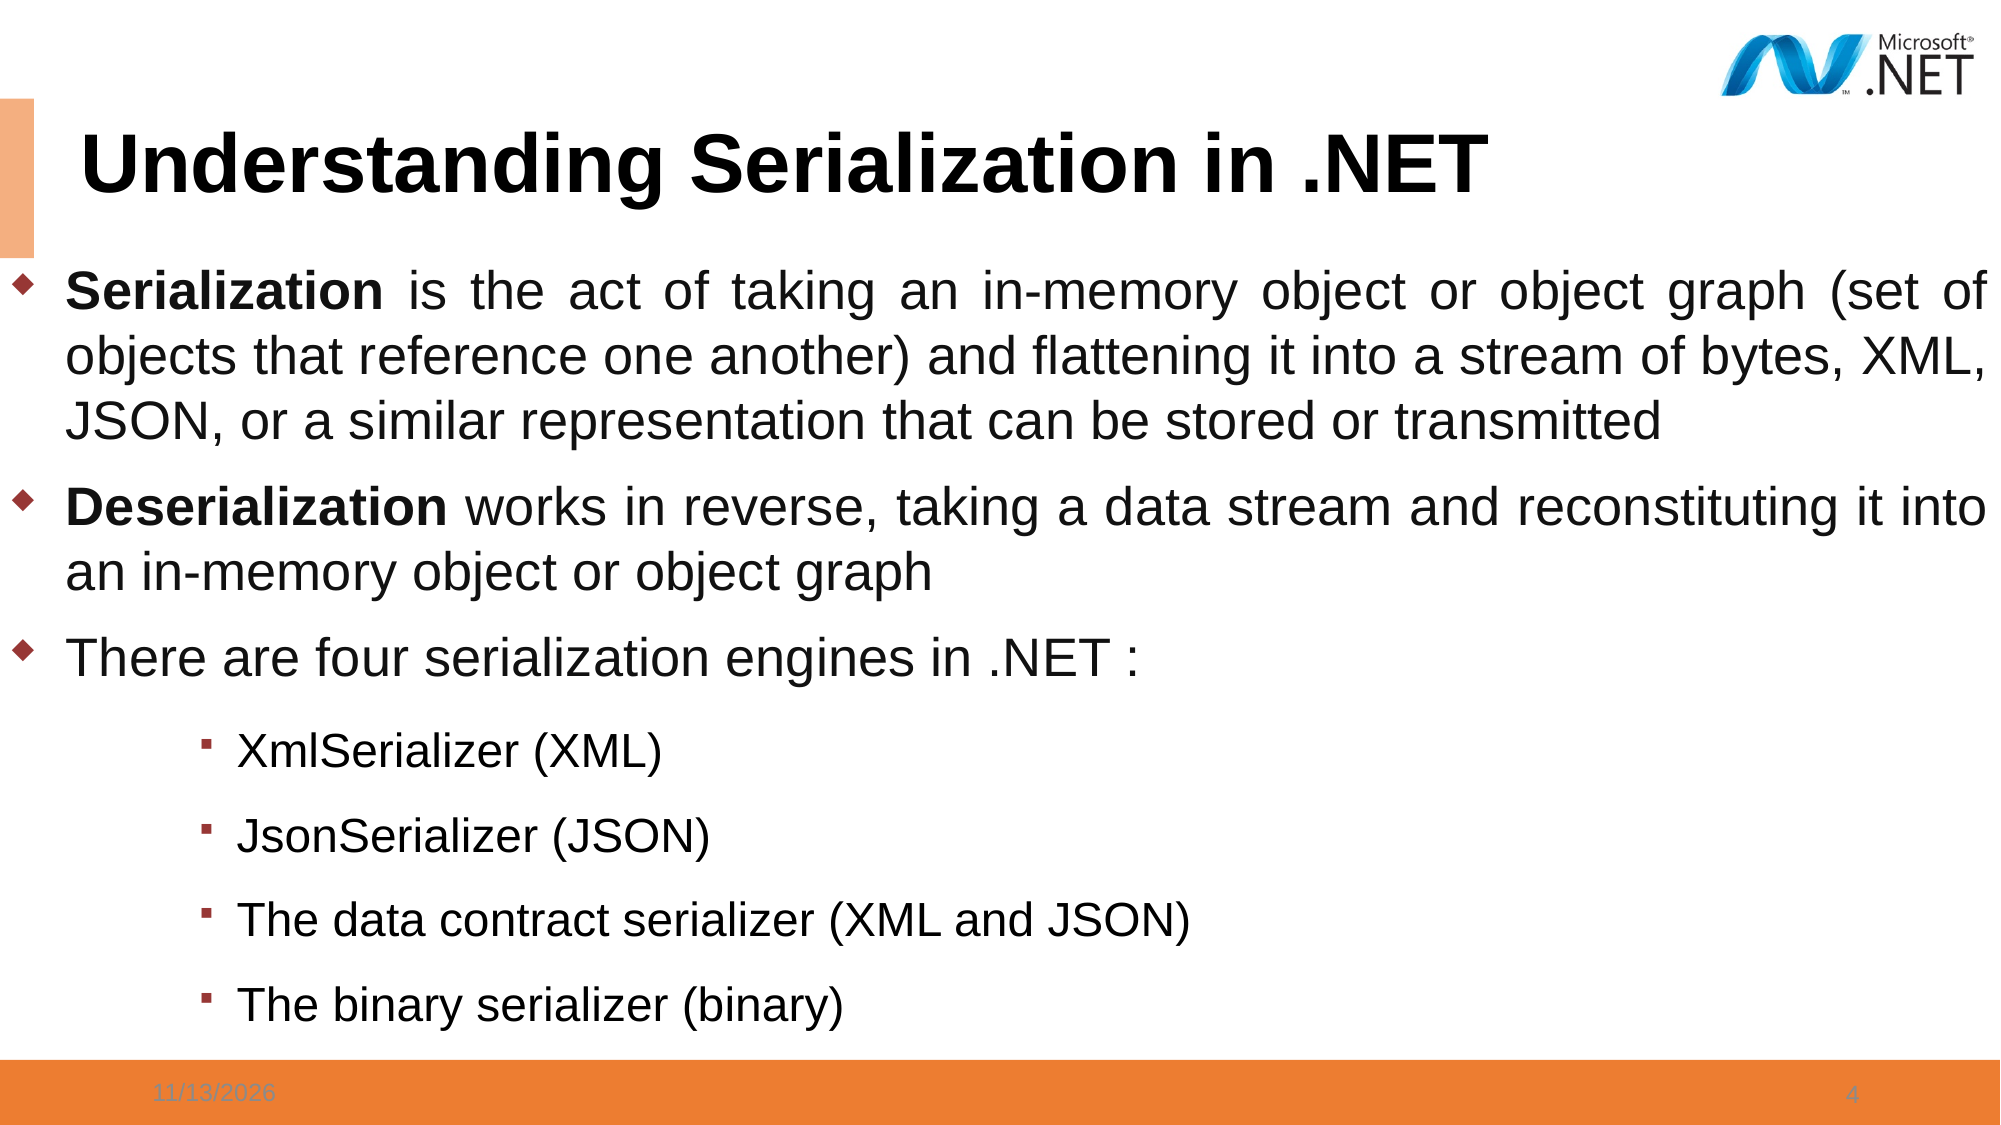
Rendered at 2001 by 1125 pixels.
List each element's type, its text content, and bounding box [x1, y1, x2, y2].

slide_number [137, 1061, 588, 1122]
text_box XmlSerializer (XML) JsonSerializer (JSON) The data contract serializer (XML and JSON) The binary serializer (binary) [137, 712, 1262, 1039]
picture [1685, 0, 2001, 129]
slide_number 4 [1424, 1063, 1875, 1123]
text_box Serialization is the act of taking an in-memory object or object graph (set of objects that reference one another) and flattening it into a stream of bytes, XML, JSON, or a similar representation that can be stored or transmitted Deserialization works in reverse, taking a data stream and reconstituting it into an in-memory object or object graph There are four serialization engines in .NET : [0, 248, 2000, 695]
title Understanding Serialization in .NET [65, 118, 1895, 213]
